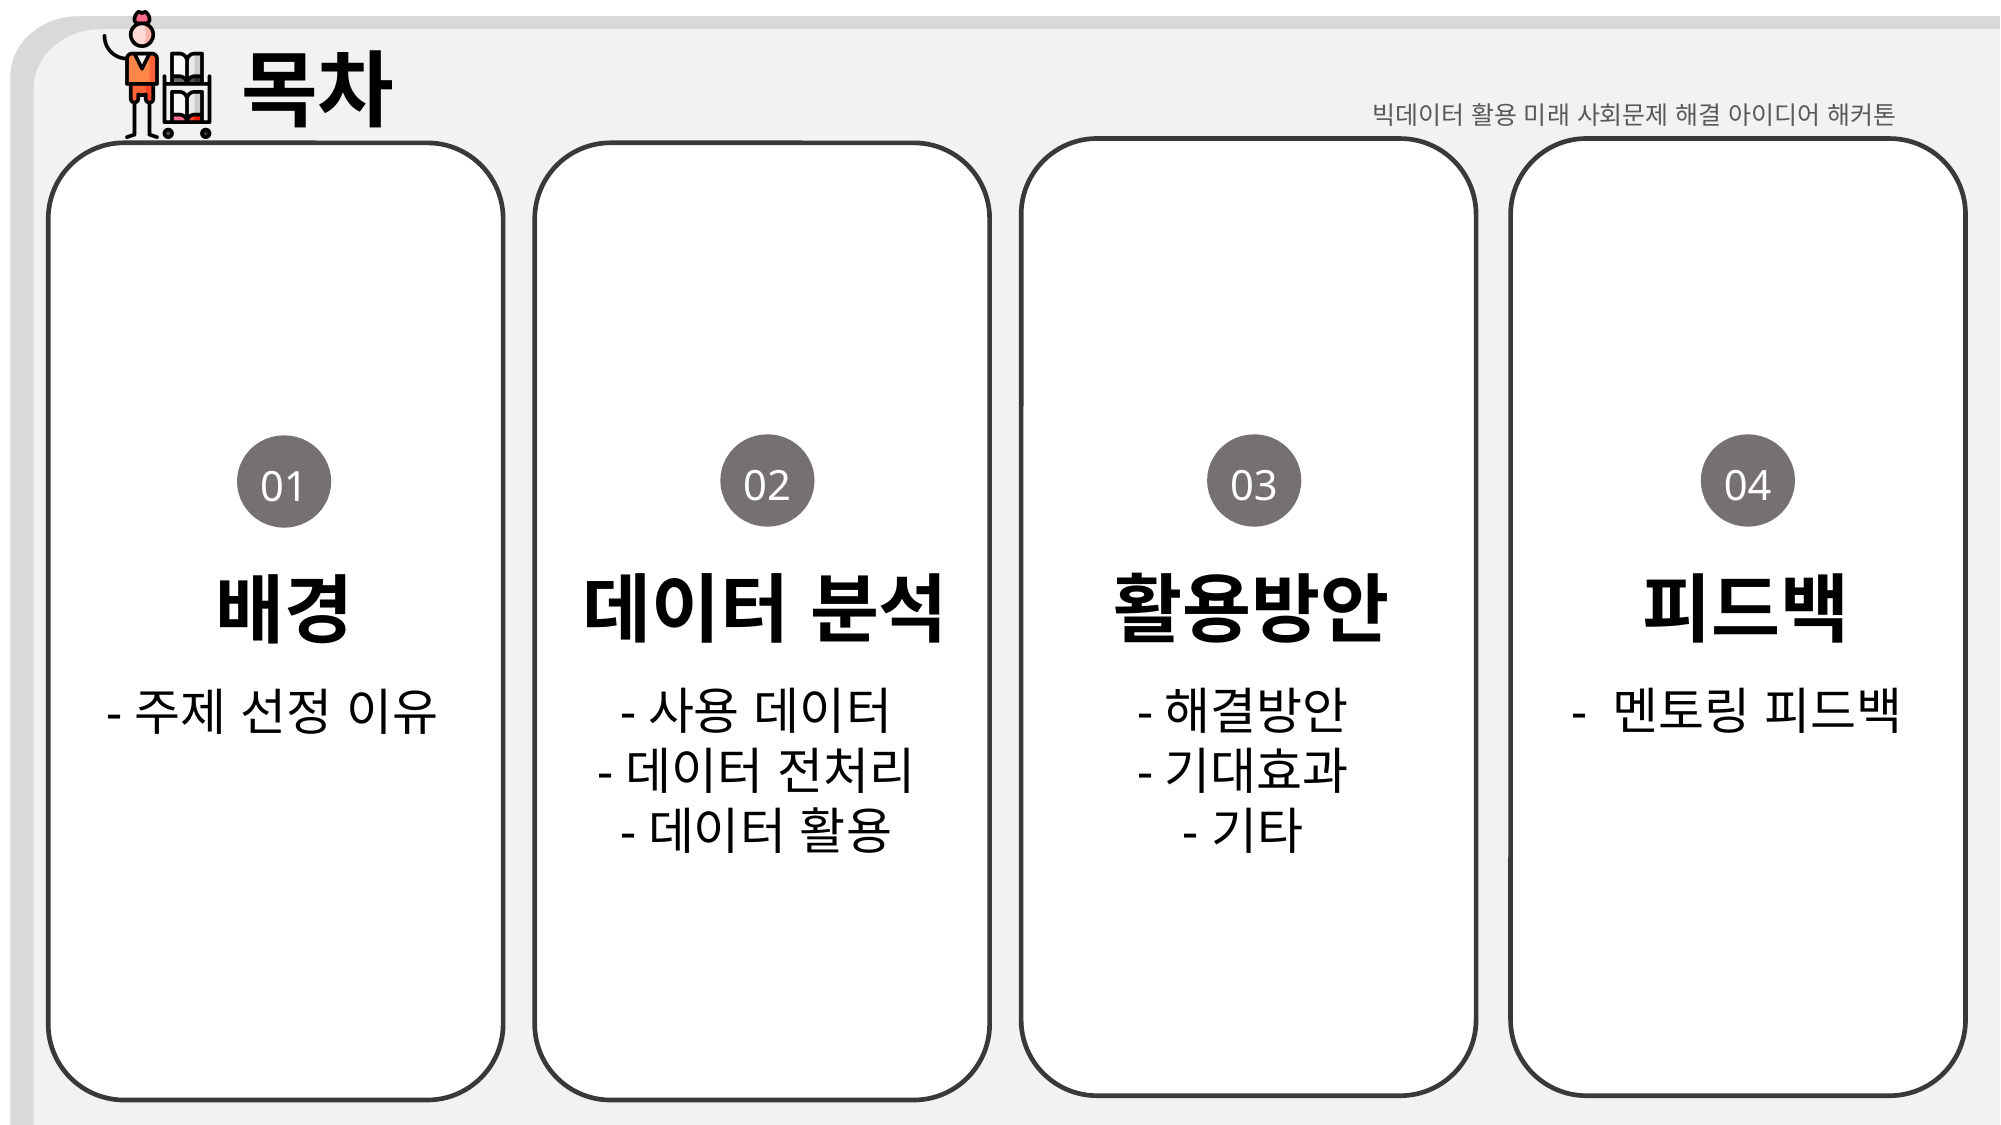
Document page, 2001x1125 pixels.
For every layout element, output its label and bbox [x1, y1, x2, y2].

picture [93, 10, 221, 139]
text_box [956, 436, 1551, 870]
text_box [0, 437, 470, 749]
text_box [10, 16, 2000, 437]
text_box [10, 748, 2000, 1125]
text_box [470, 436, 956, 870]
text_box [1450, 436, 2000, 748]
